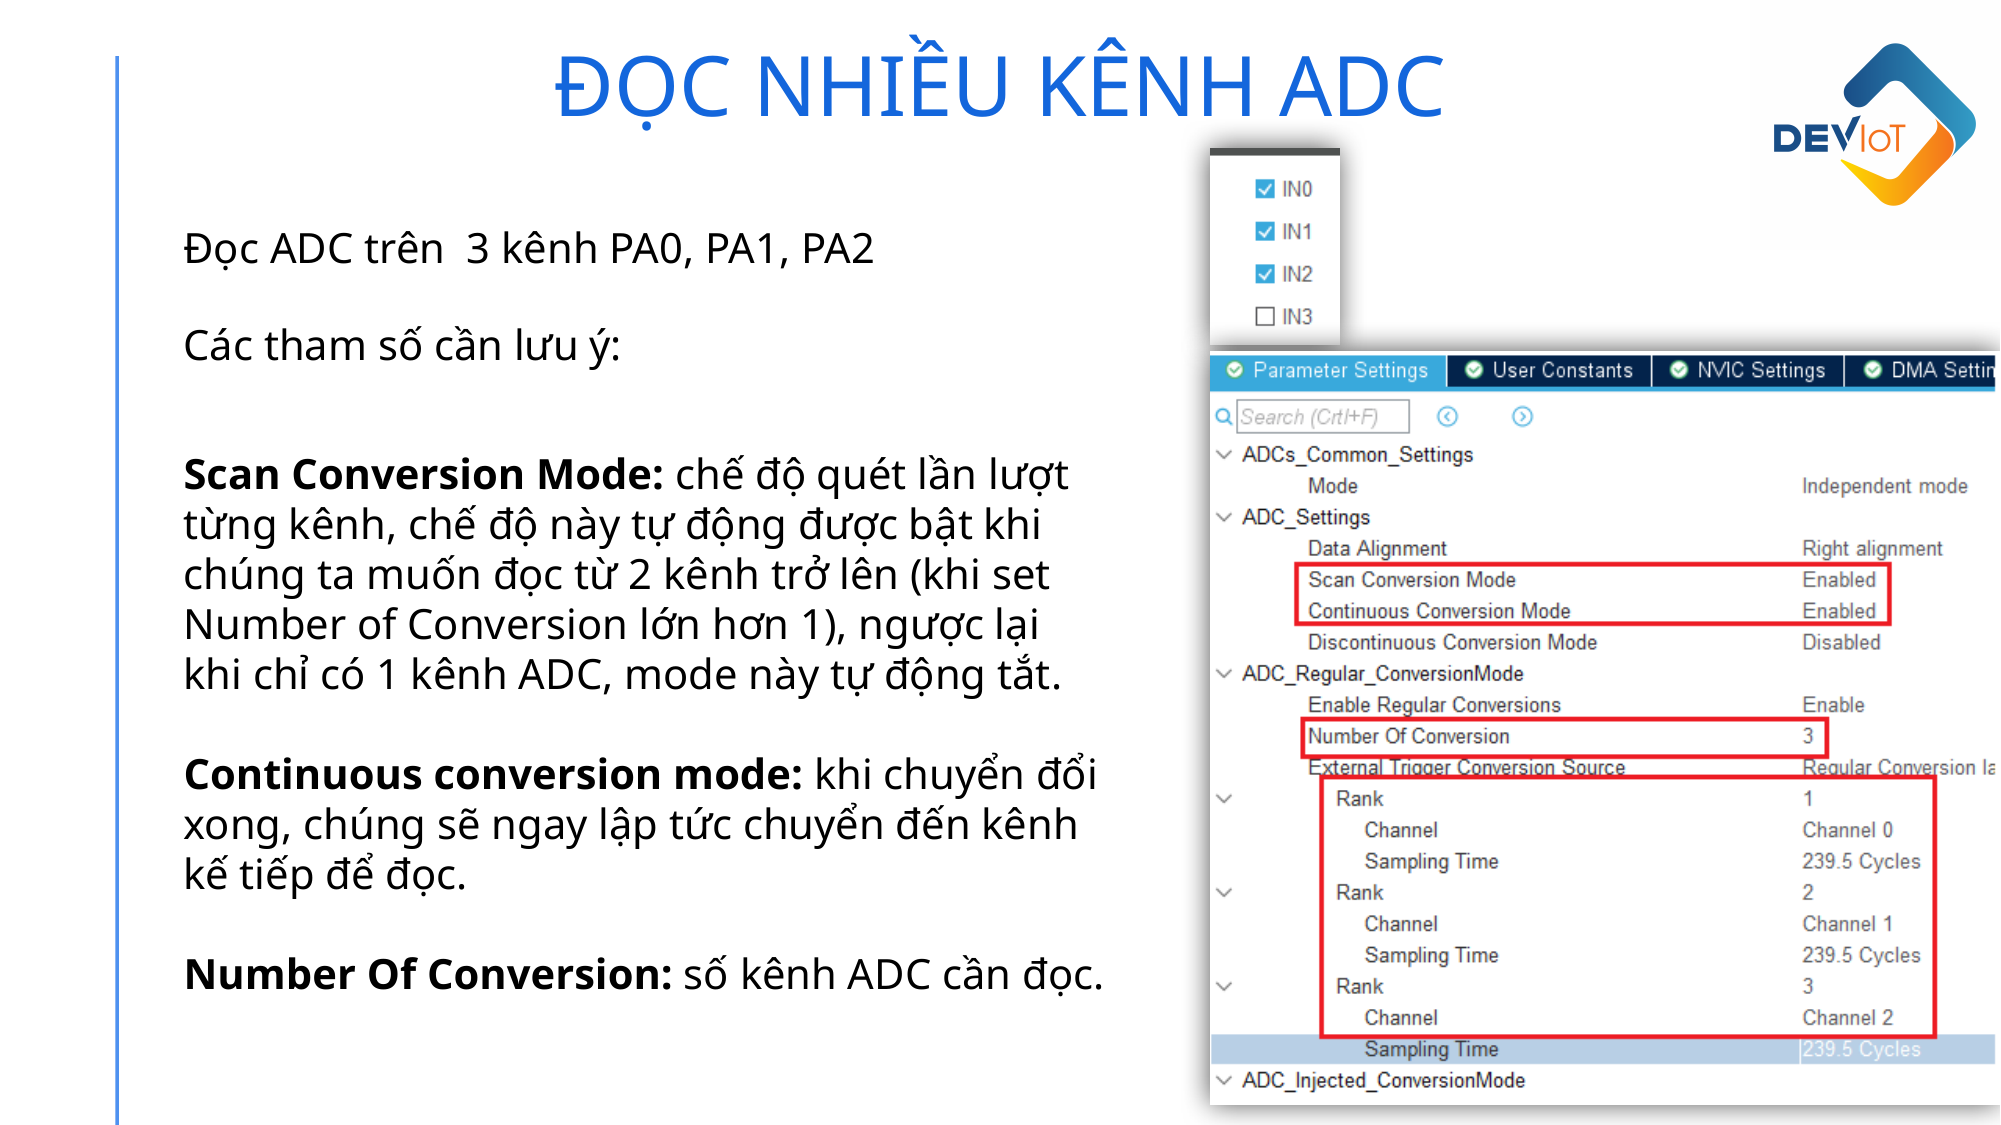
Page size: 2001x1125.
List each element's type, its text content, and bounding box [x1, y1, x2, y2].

text_box Các tham số cần lưu ý: [168, 311, 1169, 377]
text_box Đọc ADC trên 3 kênh PA0, PA1, PA2 [168, 213, 1210, 279]
picture [1750, 0, 2000, 250]
text_box ĐỌC NHIỀU KÊNH ADC [251, 25, 1749, 141]
picture [1210, 148, 1340, 345]
text_box Scan Conversion Mode: chế độ quét lần lượt từng kênh, chế độ này tự động được bật khi chúng ta muốn đọc từ 2 kênh trở lên (khi set Number of Conversion lớn hơn 1), ngược lại khi chỉ có 1 kênh ADC, mode này tự động tắt. Continuous conversion mode: khi chuyển đổi xong, chúng sẽ ngay lập tức chuyển đến kênh kế tiếp để đọc. Number Of Conversion: số kênh ADC cần đọc. [168, 440, 1122, 1006]
picture [1210, 351, 2000, 1105]
